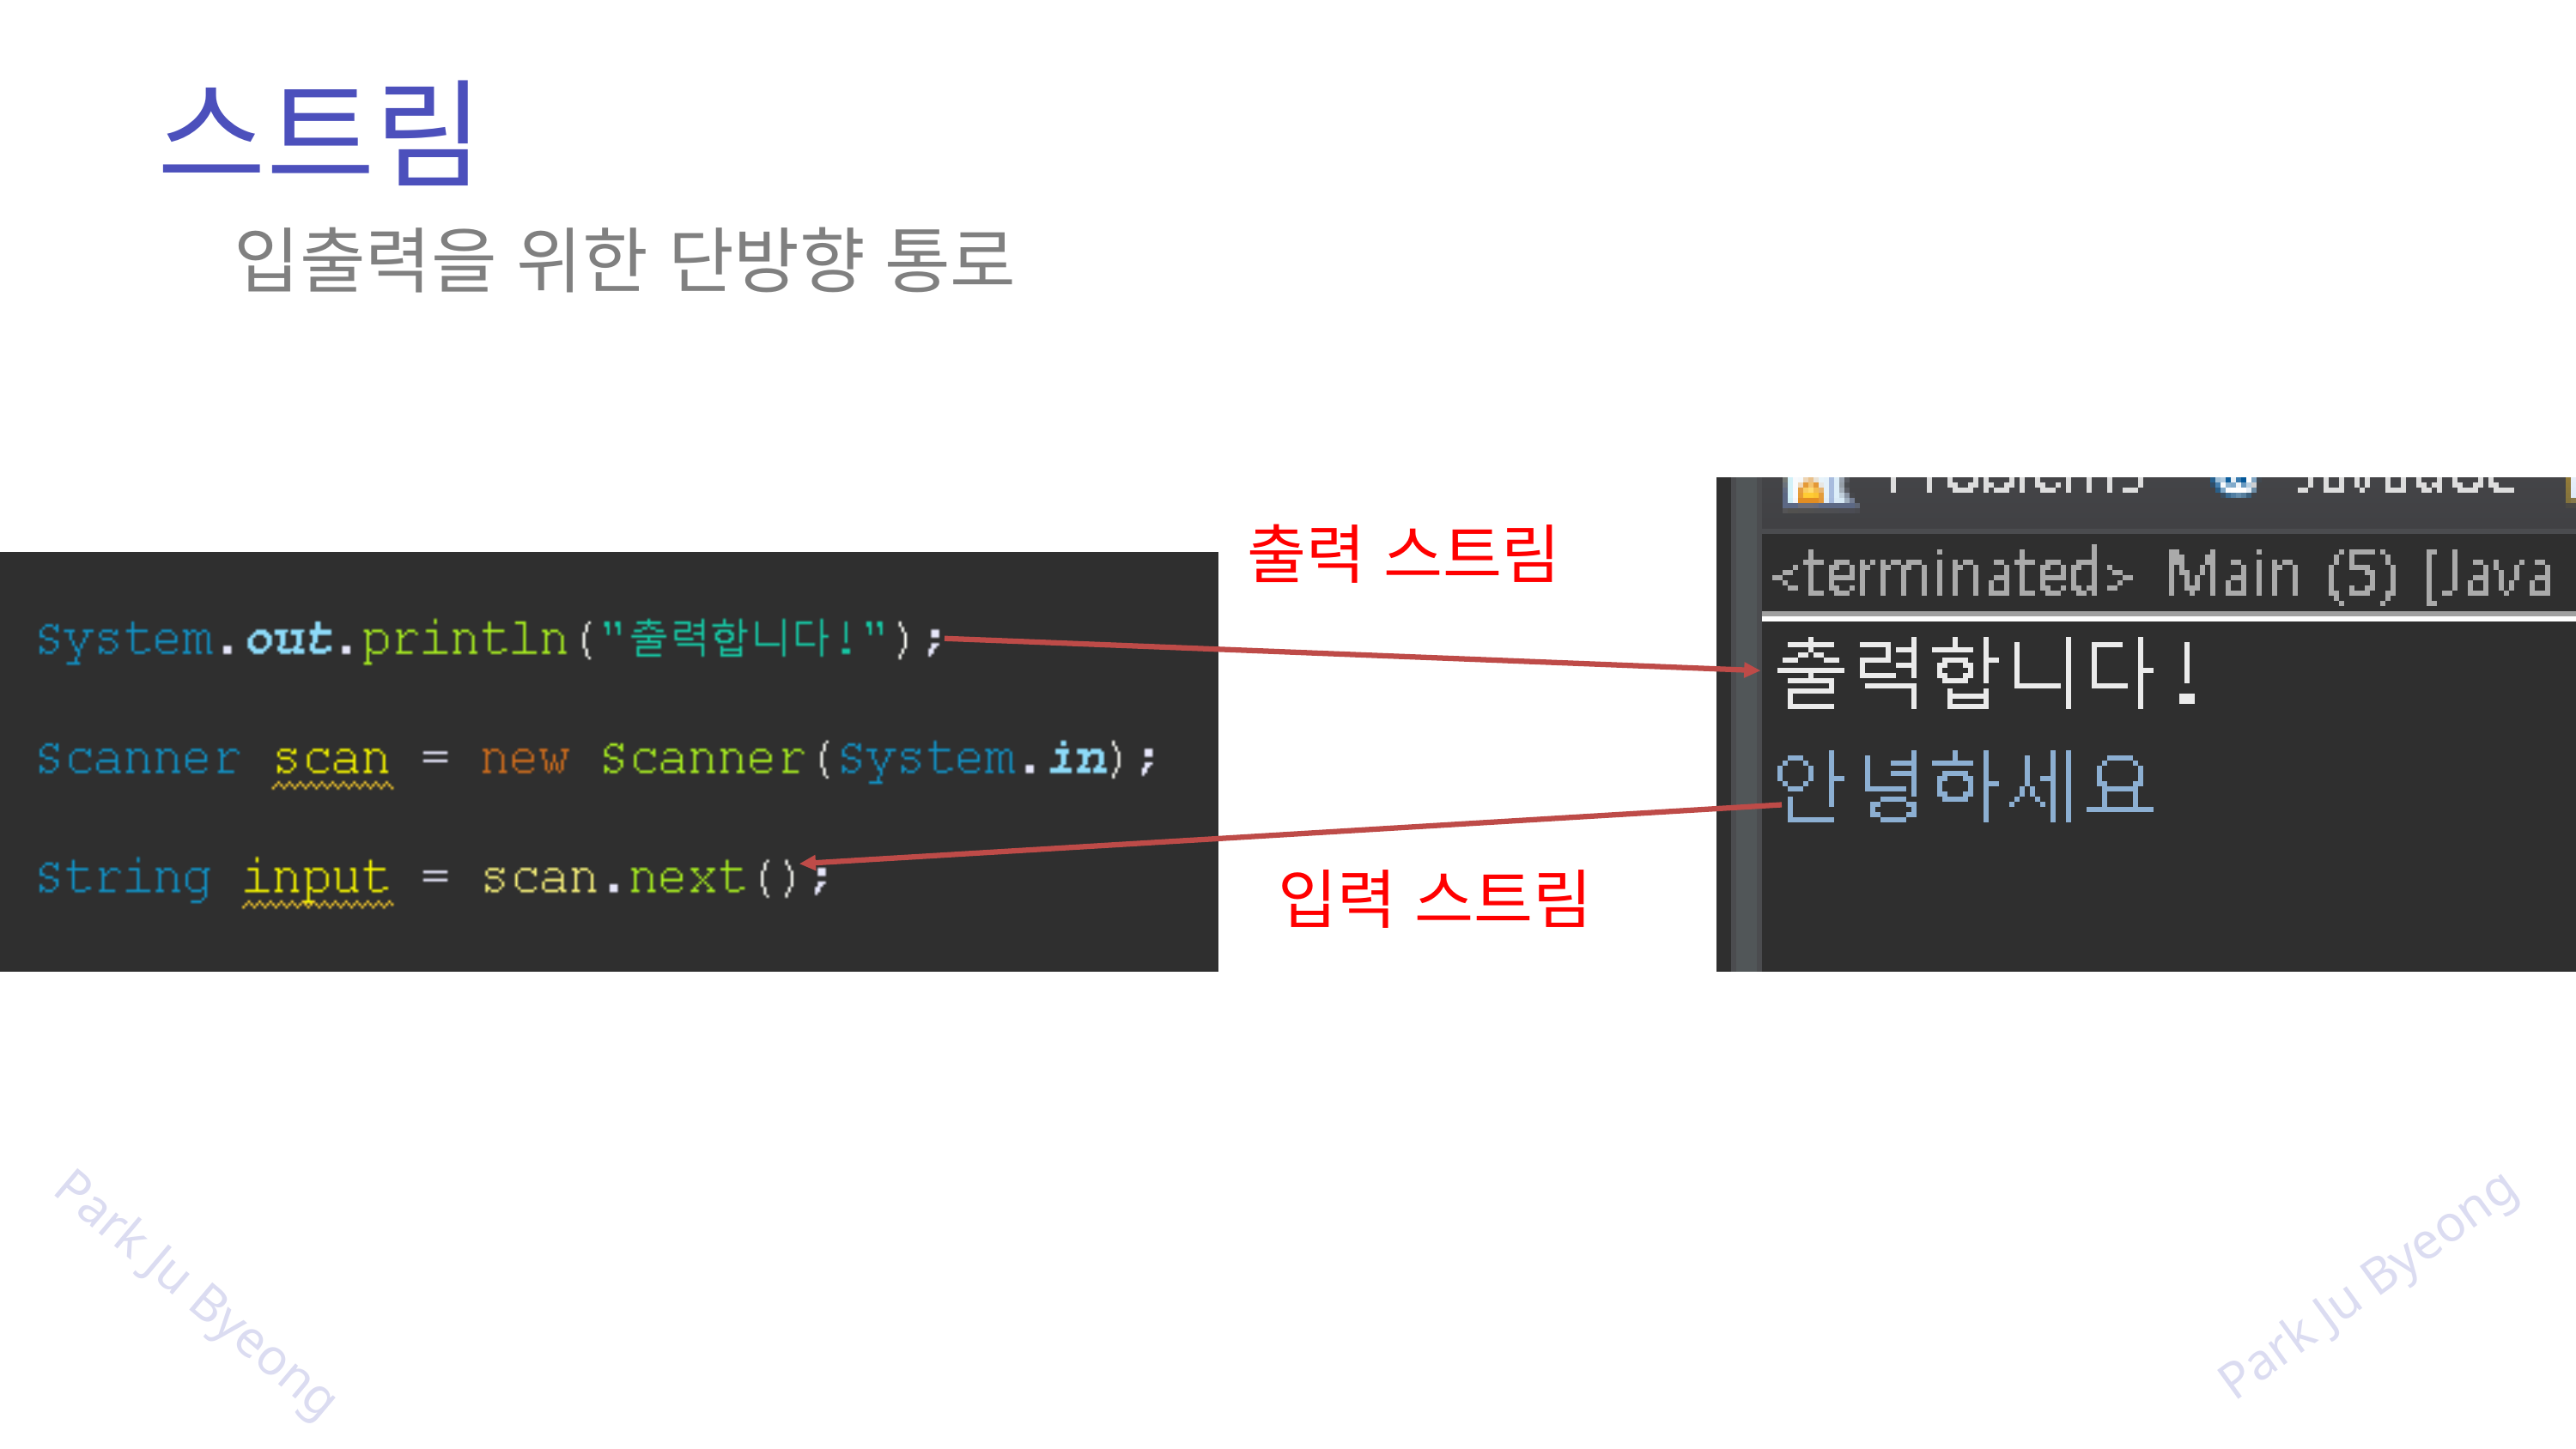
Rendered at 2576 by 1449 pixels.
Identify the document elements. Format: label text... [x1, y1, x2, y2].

picture [1716, 476, 2576, 972]
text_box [799, 804, 1783, 864]
text_box 입출력을 위한 단방향 통로 [222, 209, 1263, 308]
text_box 출력 스트림 [1234, 506, 1631, 597]
text_box 스트림 [144, 53, 800, 208]
picture [0, 552, 1218, 972]
text_box 입력 스트림 [1265, 871, 1663, 943]
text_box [944, 638, 1761, 671]
